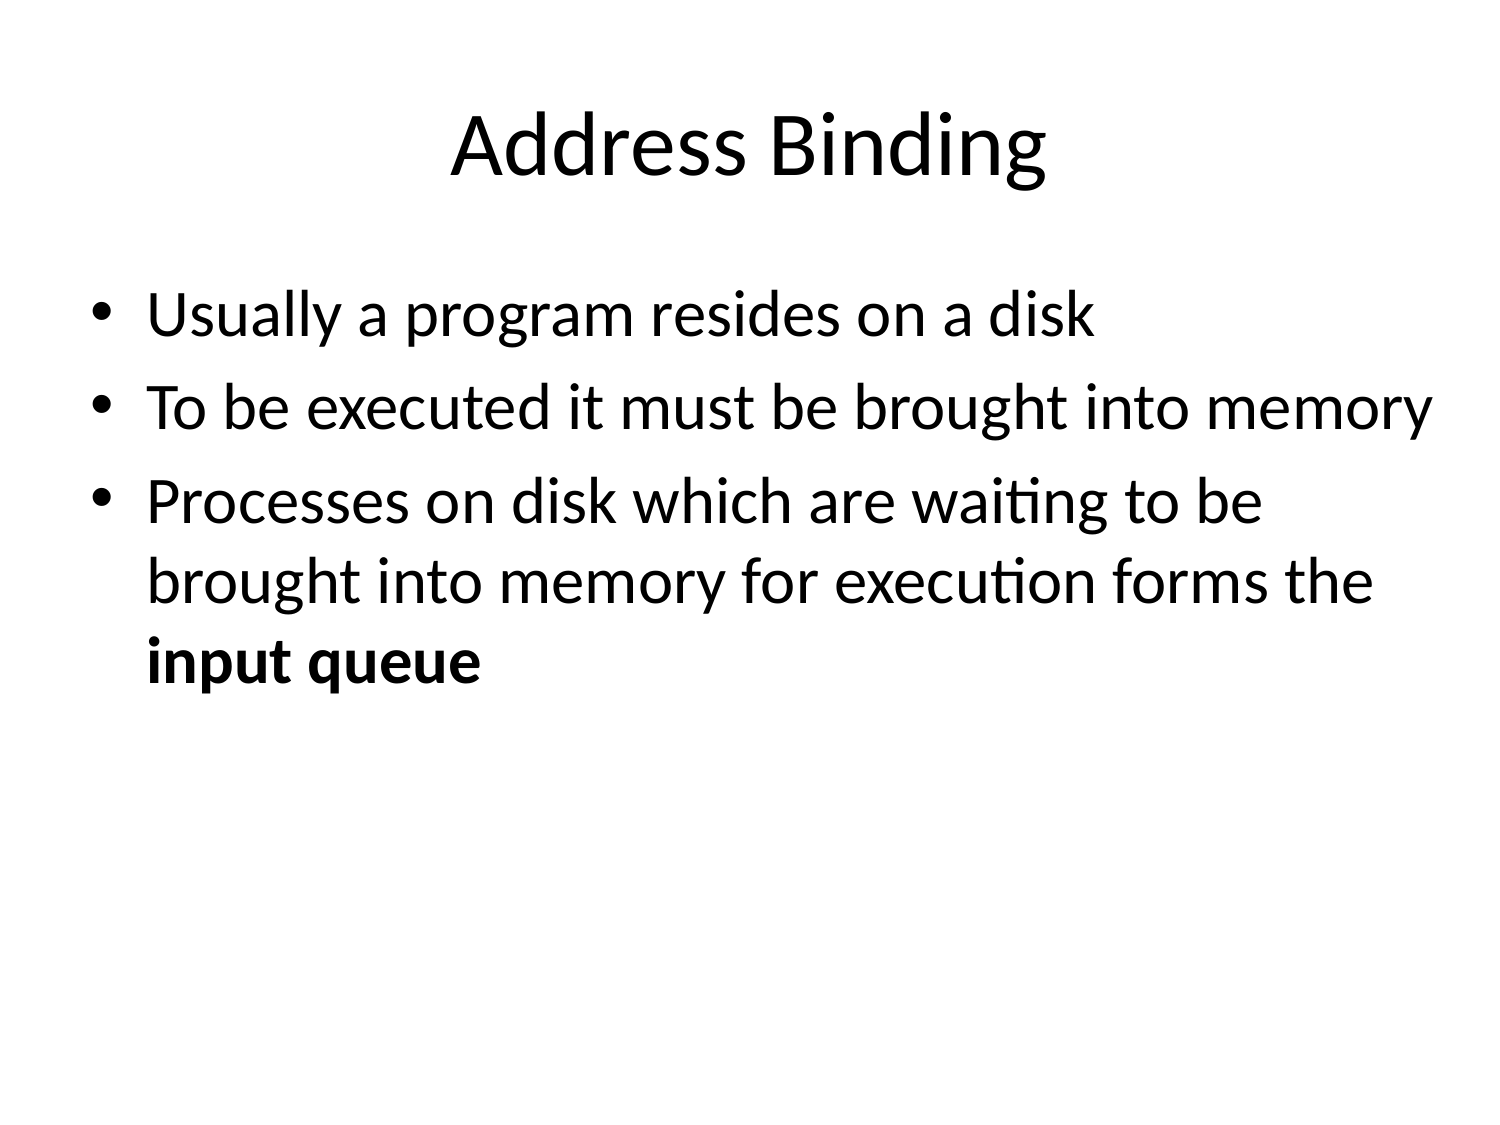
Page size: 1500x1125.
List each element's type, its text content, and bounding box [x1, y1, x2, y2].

list Usually a program resides on a disk To be executed it must be brought into memory Processes on disk which are waiting to be brought into memory for execution forms the input queue [75, 262, 1500, 1005]
title Address Binding [75, 45, 1425, 233]
